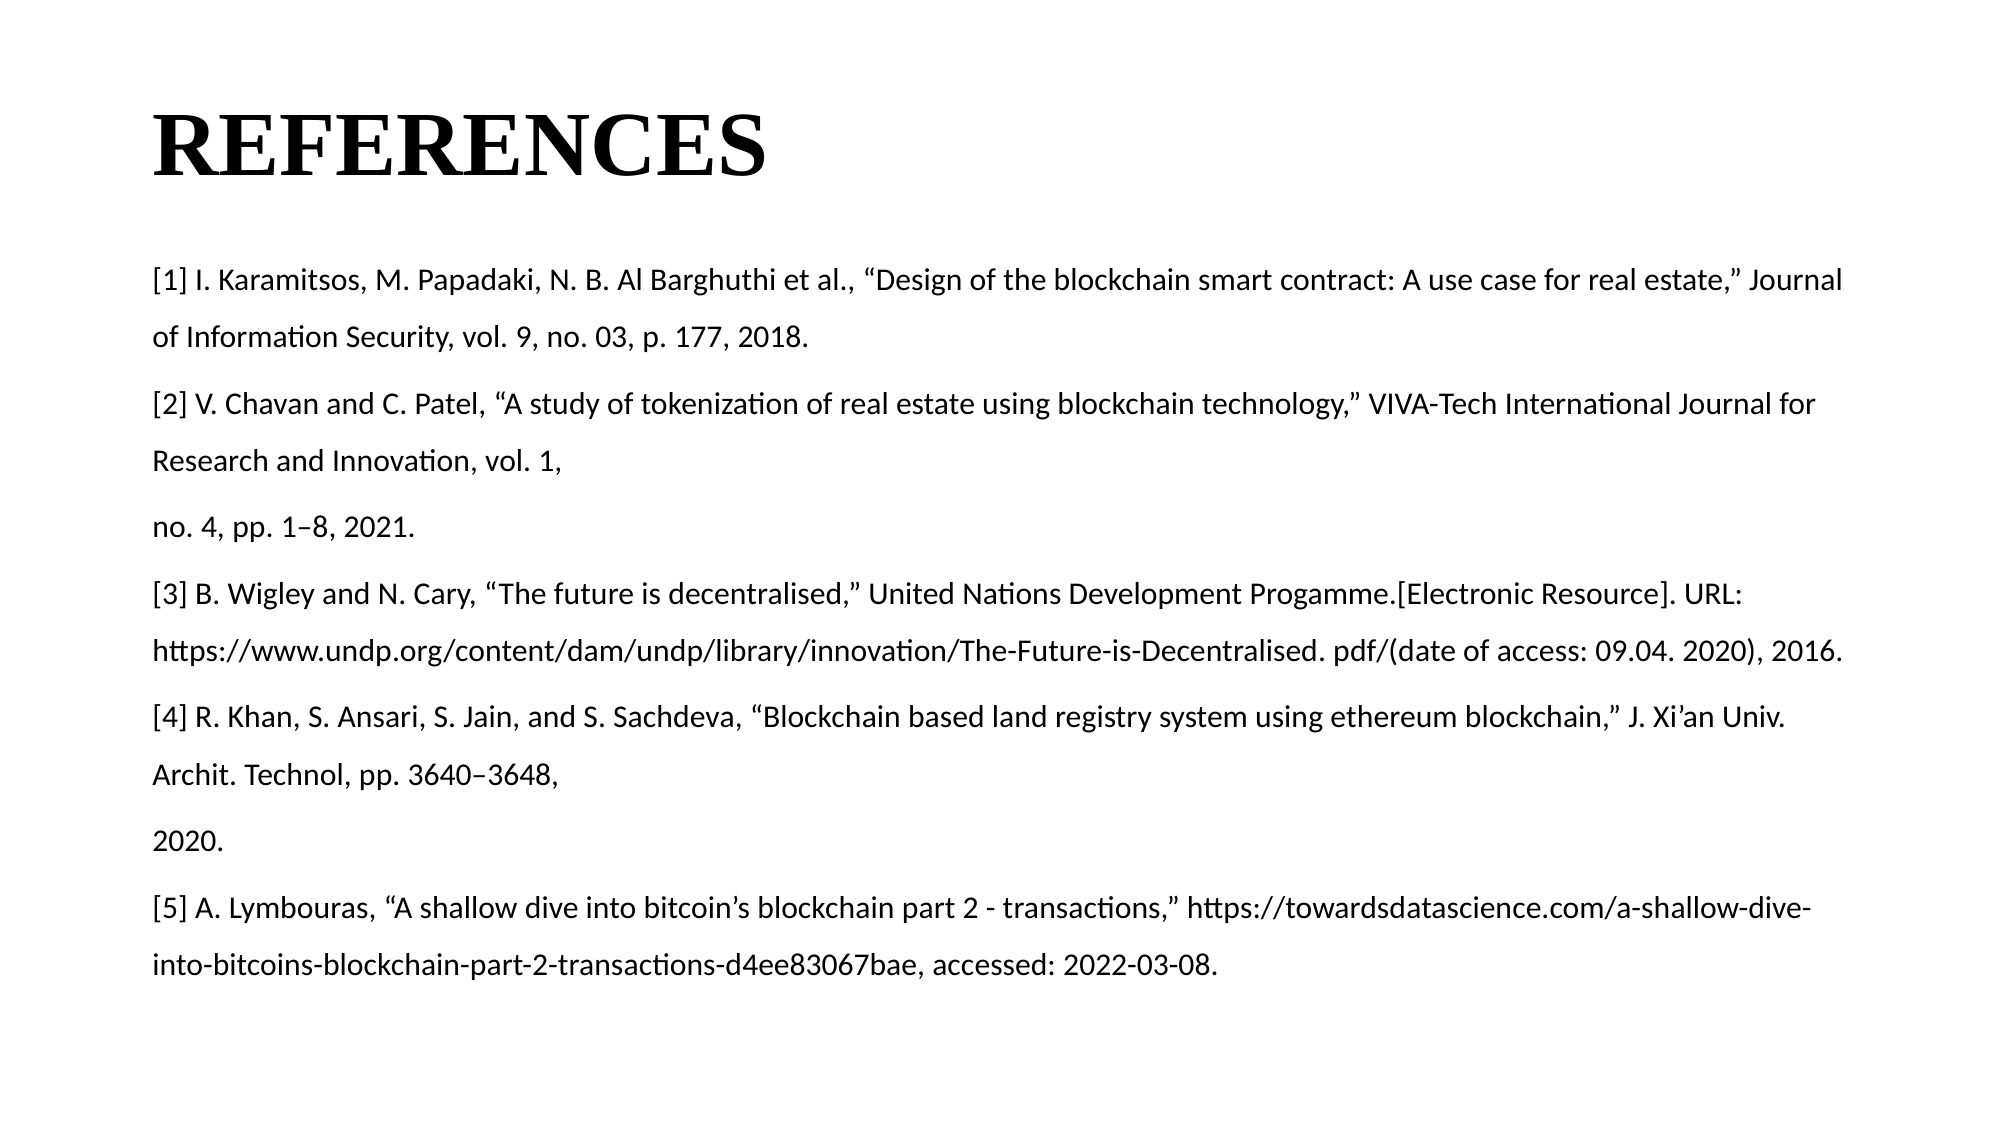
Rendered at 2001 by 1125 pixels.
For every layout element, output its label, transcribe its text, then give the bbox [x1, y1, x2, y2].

title REFERENCES [137, 59, 1863, 232]
list [1] I. Karamitsos, M. Papadaki, N. B. Al Barghuthi et al., “Design of the blockchain smart contract: A use case for real estate,” Journal of Information Security, vol. 9, no. 03, p. 177, 2018. [2] V. Chavan and C. Patel, “A study of tokenization of real estate using blockchain technology,” VIVA-Tech International Journal for Research and Innovation, vol. 1, no. 4, pp. 1–8, 2021. [3] B. Wigley and N. Cary, “The future is decentralised,” United Nations Development Progamme.[Electronic Resource]. URL: https://www.undp.org/content/dam/undp/library/innovation/The-Future-is-Decentralised. pdf/(date of access: 09.04. 2020), 2016. [4] R. Khan, S. Ansari, S. Jain, and S. Sachdeva, “Blockchain based land registry system using ethereum blockchain,” J. Xi’an Univ. Archit. Technol, pp. 3640–3648, 2020. [5] A. Lymbouras, “A shallow dive into bitcoin’s blockchain part 2 - transactions,” https://towardsdatascience.com/a-shallow-dive-into-bitcoins-blockchain-part-2-transactions-d4ee83067bae, accessed: 2022-03-08. [137, 232, 1863, 1014]
